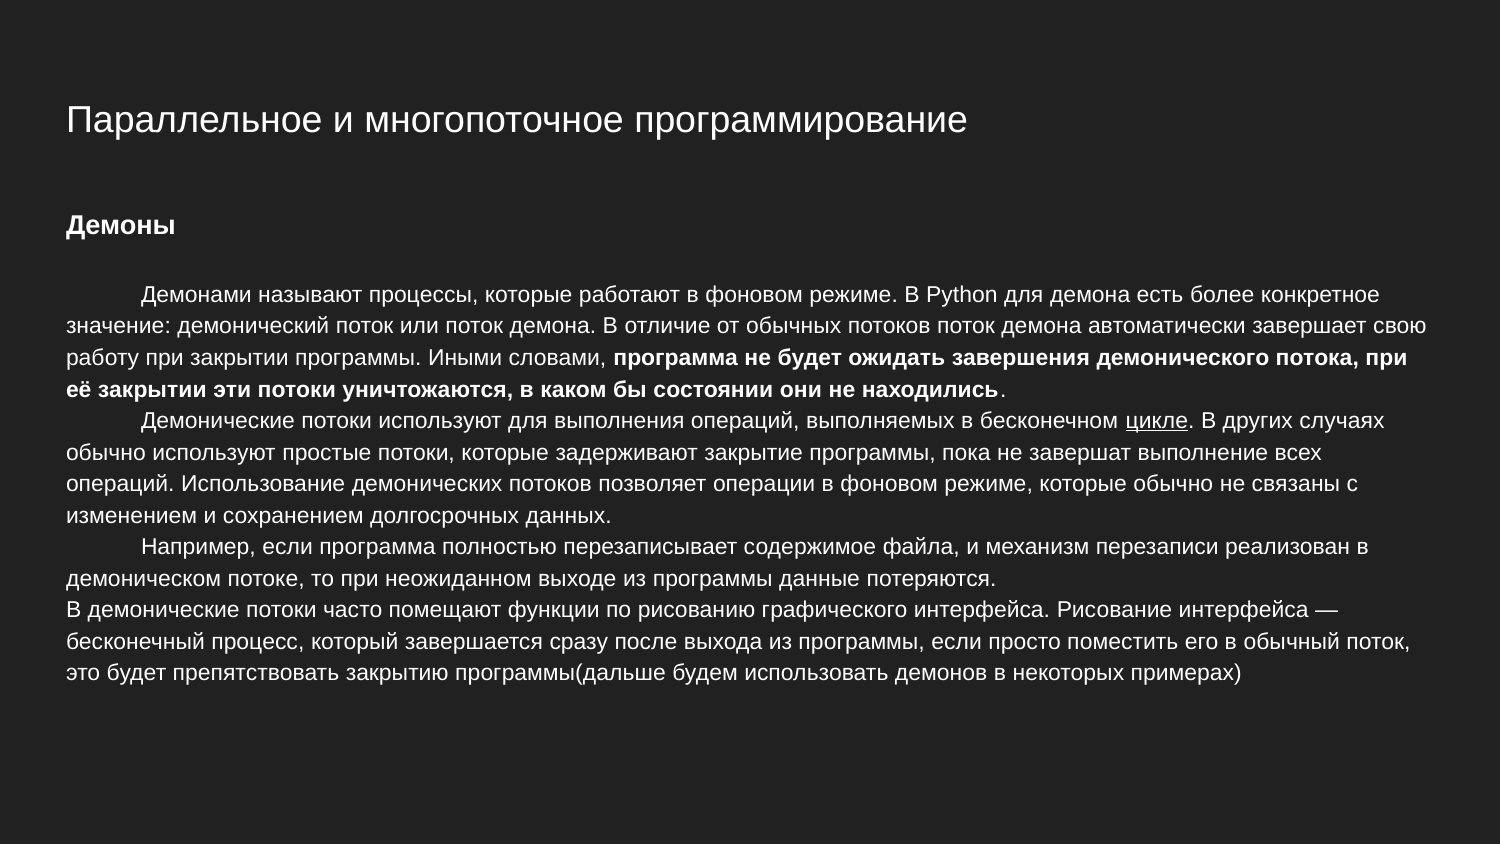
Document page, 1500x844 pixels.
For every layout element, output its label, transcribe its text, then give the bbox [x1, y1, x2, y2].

list Демоны Демонами называют процессы, которые работают в фоновом режиме. В Python для демона есть более конкретное значение: демонический поток или поток демона. В отличие от обычных потоков поток демона автоматически завершает свою работу при закрытии программы. Иными словами, программа не будет ожидать завершения демонического потока, при её закрытии эти потоки уничтожаются, в каком бы состоянии они не находились. Демонические потоки используют для выполнения операций, выполняемых в бесконечном цикле. В других случаях обычно используют простые потоки, которые задерживают закрытие программы, пока не завершат выполнение всех операций. Использование демонических потоков позволяет операции в фоновом режиме, которые обычно не связаны с изменением и сохранением долгосрочных данных. Например, если программа полностью перезаписывает содержимое файла, и механизм перезаписи реализован в демоническом потоке, то при неожиданном выходе из программы данные потеряются. В демонические потоки часто помещают функции по рисованию графического интерфейса. Рисование интерфейса — бесконечный процесс, который завершается сразу после выхода из программы, если просто поместить его в обычный поток, это будет препятствовать закрытию программы(дальше будем использовать демонов в некоторых примерах) [51, 189, 1449, 750]
title Параллельное и многопоточное программирование [51, 72, 1449, 167]
